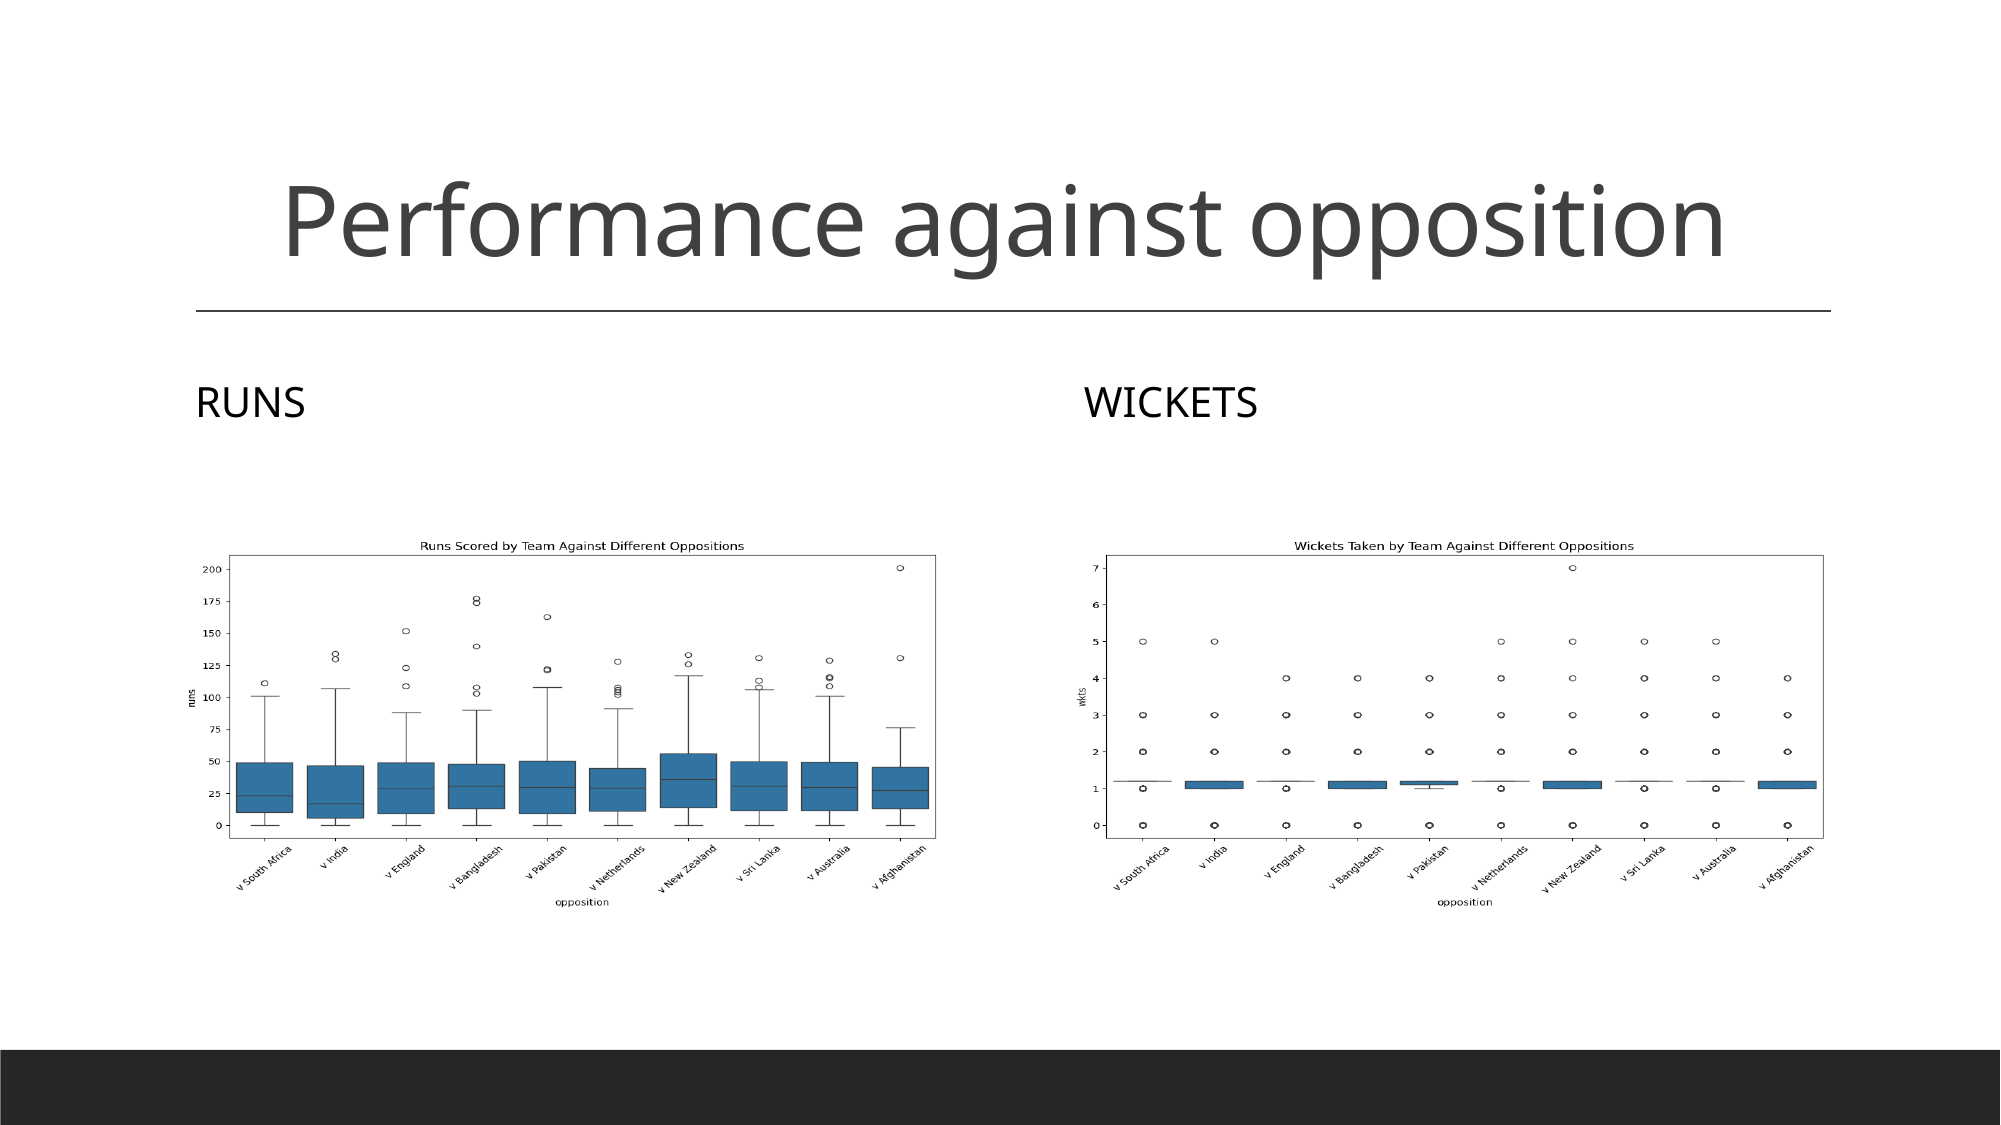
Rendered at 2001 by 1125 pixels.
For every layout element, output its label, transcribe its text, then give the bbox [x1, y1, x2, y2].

list Wickets [1068, 337, 1830, 459]
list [1068, 534, 1831, 914]
title Performance against opposition [180, 47, 1830, 285]
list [179, 534, 942, 914]
list Runs [180, 337, 942, 459]
